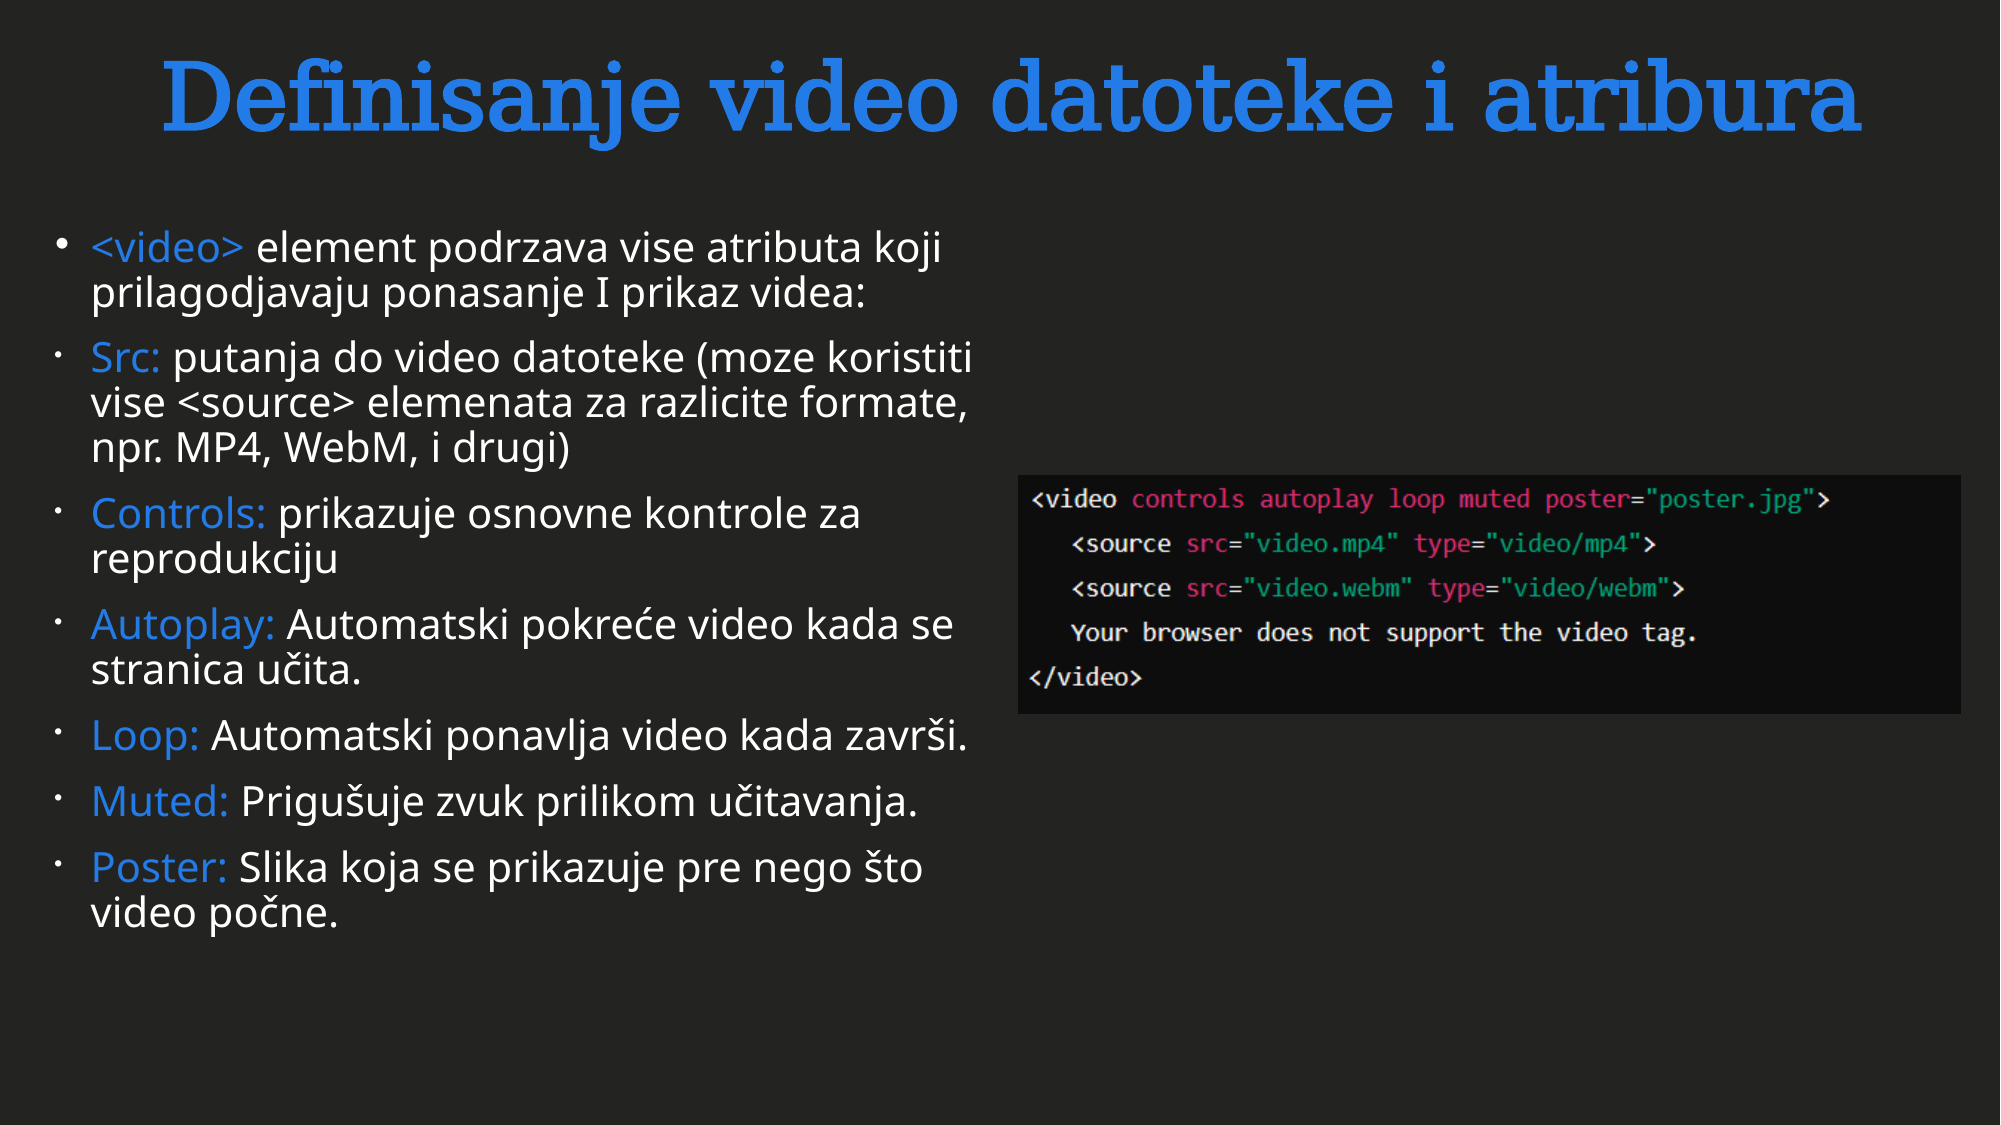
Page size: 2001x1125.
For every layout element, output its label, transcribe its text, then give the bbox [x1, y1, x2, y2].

text_box Definisanje video datoteke i atribura [37, 37, 1988, 150]
subtitle <video> element podrzava vise atributa koji prilagodjavaju ponasanje I prikaz videa: Src: putanja do video datoteke (moze koristiti vise <source> elemenata za razlicite formate, npr. MP4, WebM, i drugi) Controls: prikazuje osnovne kontrole za reprodukciju Autoplay: Automatski pokreće video kada se stranica učita. Loop: Automatski ponavlja video kada završi. Muted: Prigušuje zvuk prilikom učitavanja. Poster: Slika koja se prikazuje pre nego što video počne. [55, 226, 975, 964]
picture [1018, 475, 1961, 714]
